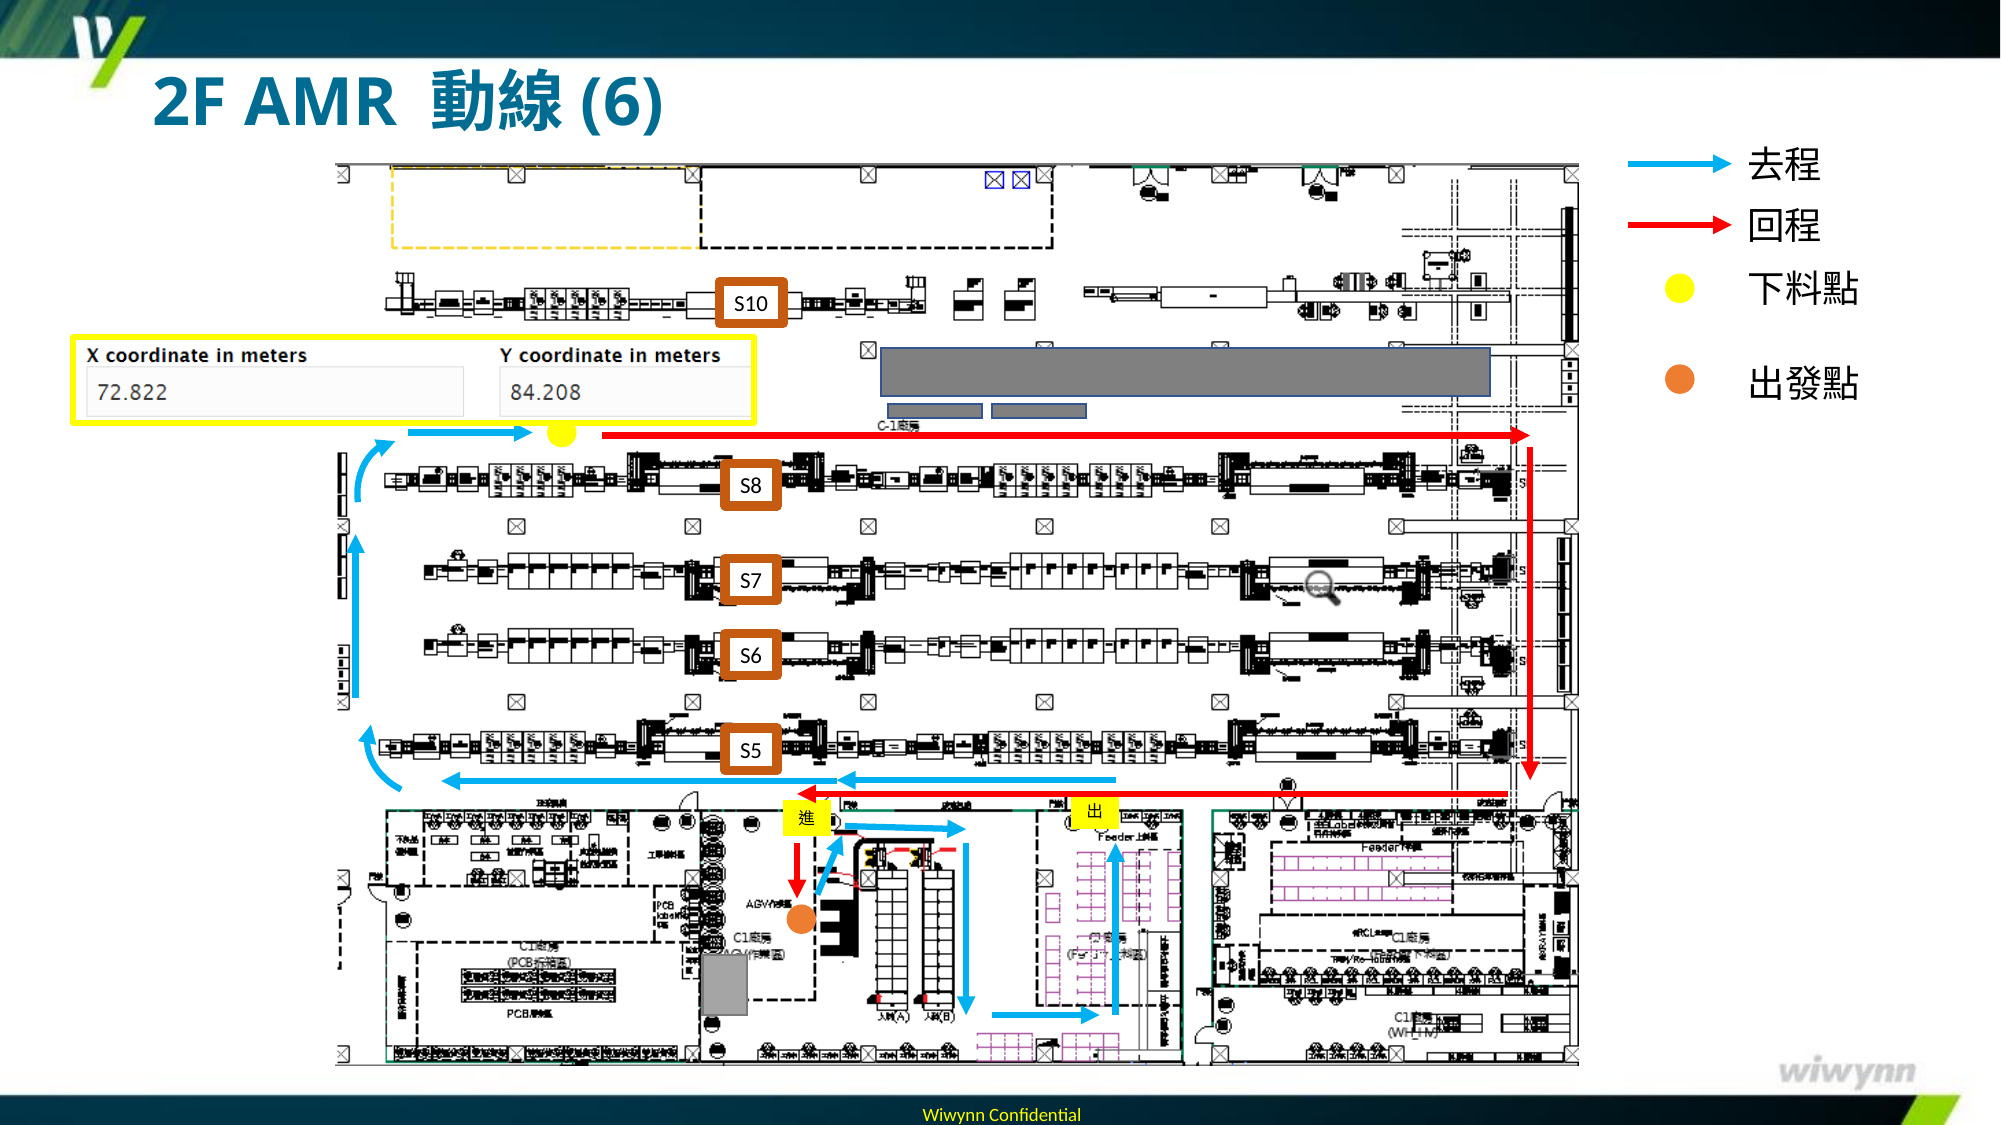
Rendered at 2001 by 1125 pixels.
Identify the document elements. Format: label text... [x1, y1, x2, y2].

text_box [1664, 272, 1696, 305]
title 2F AMR 動線(6) [137, 59, 2000, 142]
text_box 下料點 [1732, 258, 1876, 318]
text_box 去程 [1732, 133, 1838, 194]
picture [0, 0, 2001, 1125]
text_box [844, 825, 967, 830]
text_box [1664, 363, 1696, 395]
text_box 回程 [1732, 194, 1838, 255]
text_box 出發點 [1732, 352, 1876, 412]
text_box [817, 835, 843, 895]
